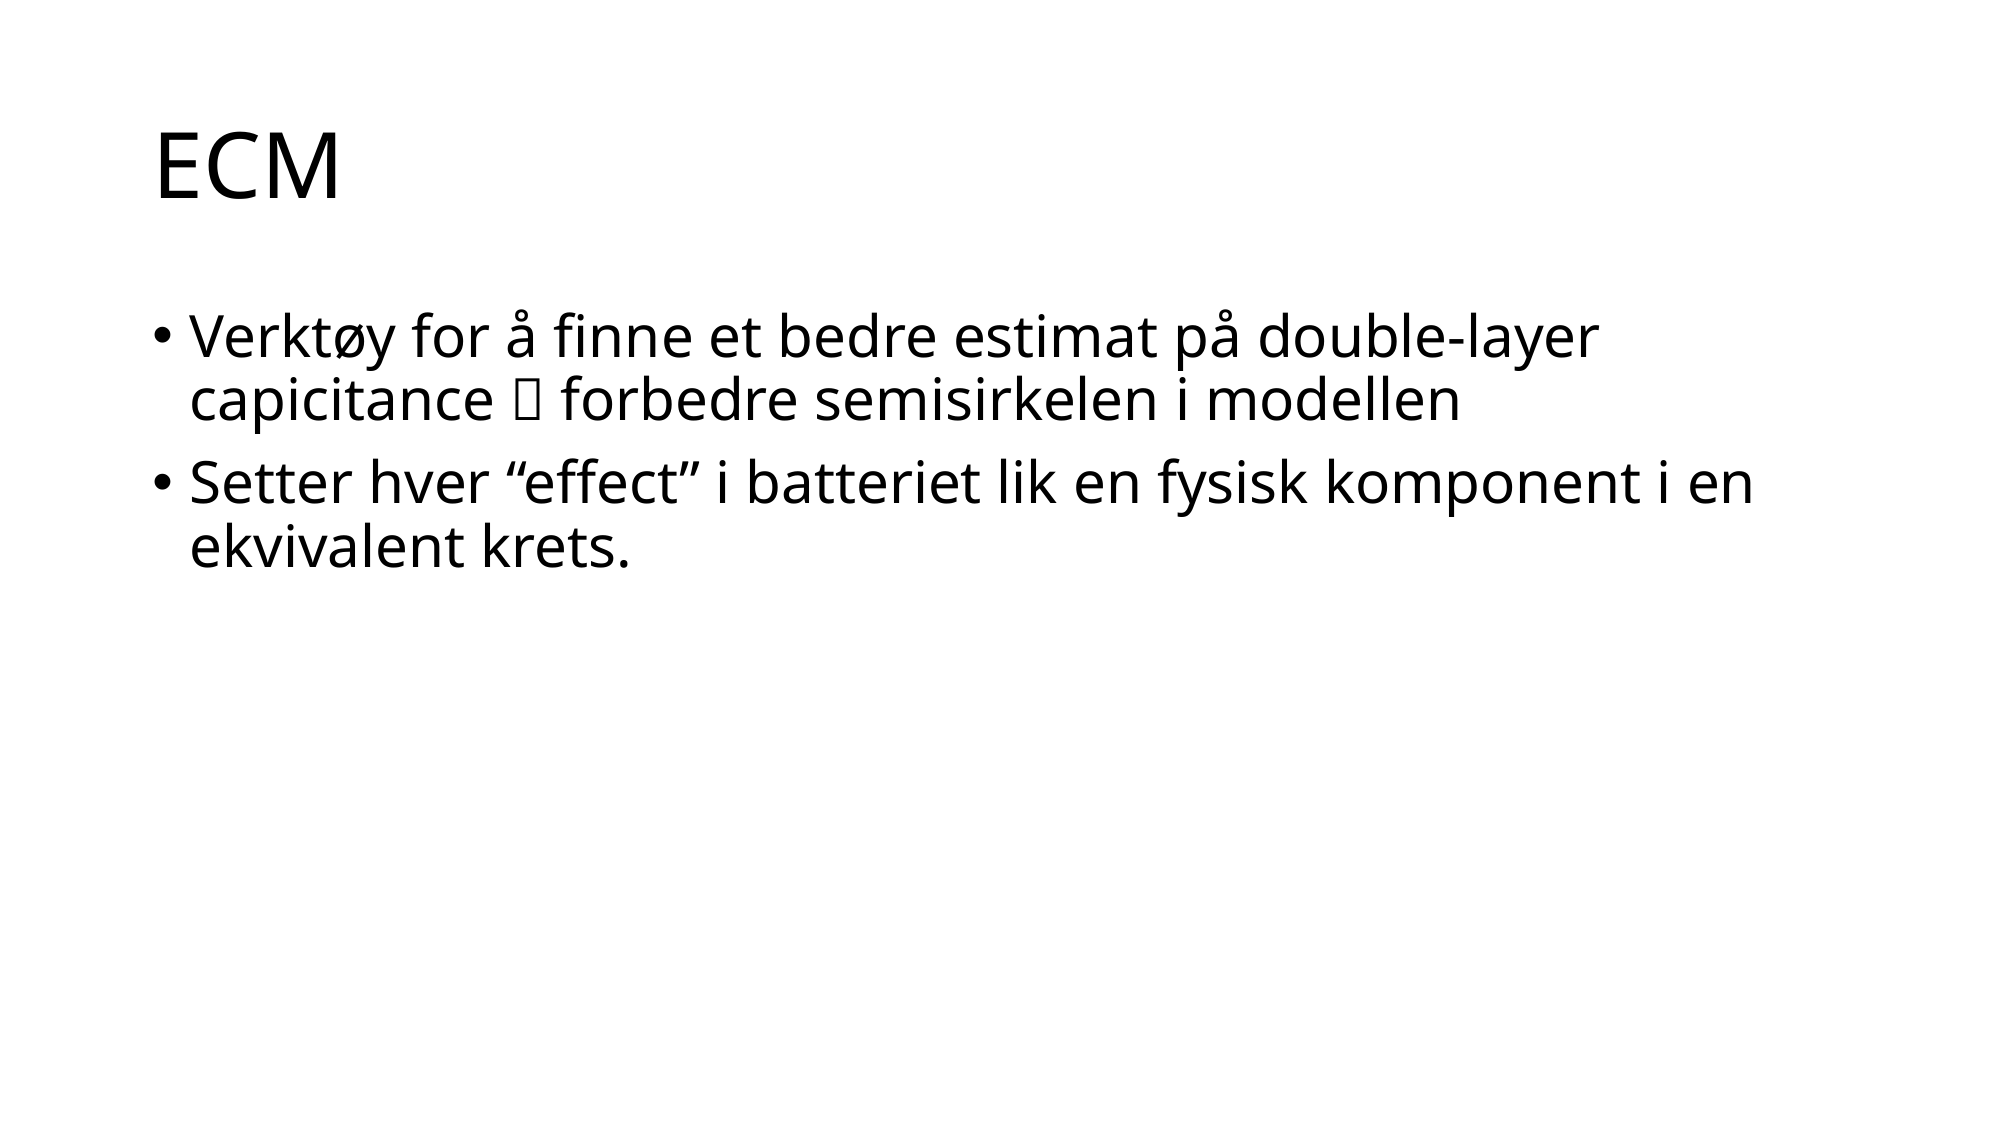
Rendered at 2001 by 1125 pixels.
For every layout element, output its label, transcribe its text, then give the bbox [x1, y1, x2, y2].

list Verktøy for å finne et bedre estimat på double-layer capicitance  forbedre semisirkelen i modellen Setter hver “effect” i batteriet lik en fysisk komponent i en ekvivalent krets. [137, 299, 1863, 1014]
title ECM [137, 59, 1863, 278]
